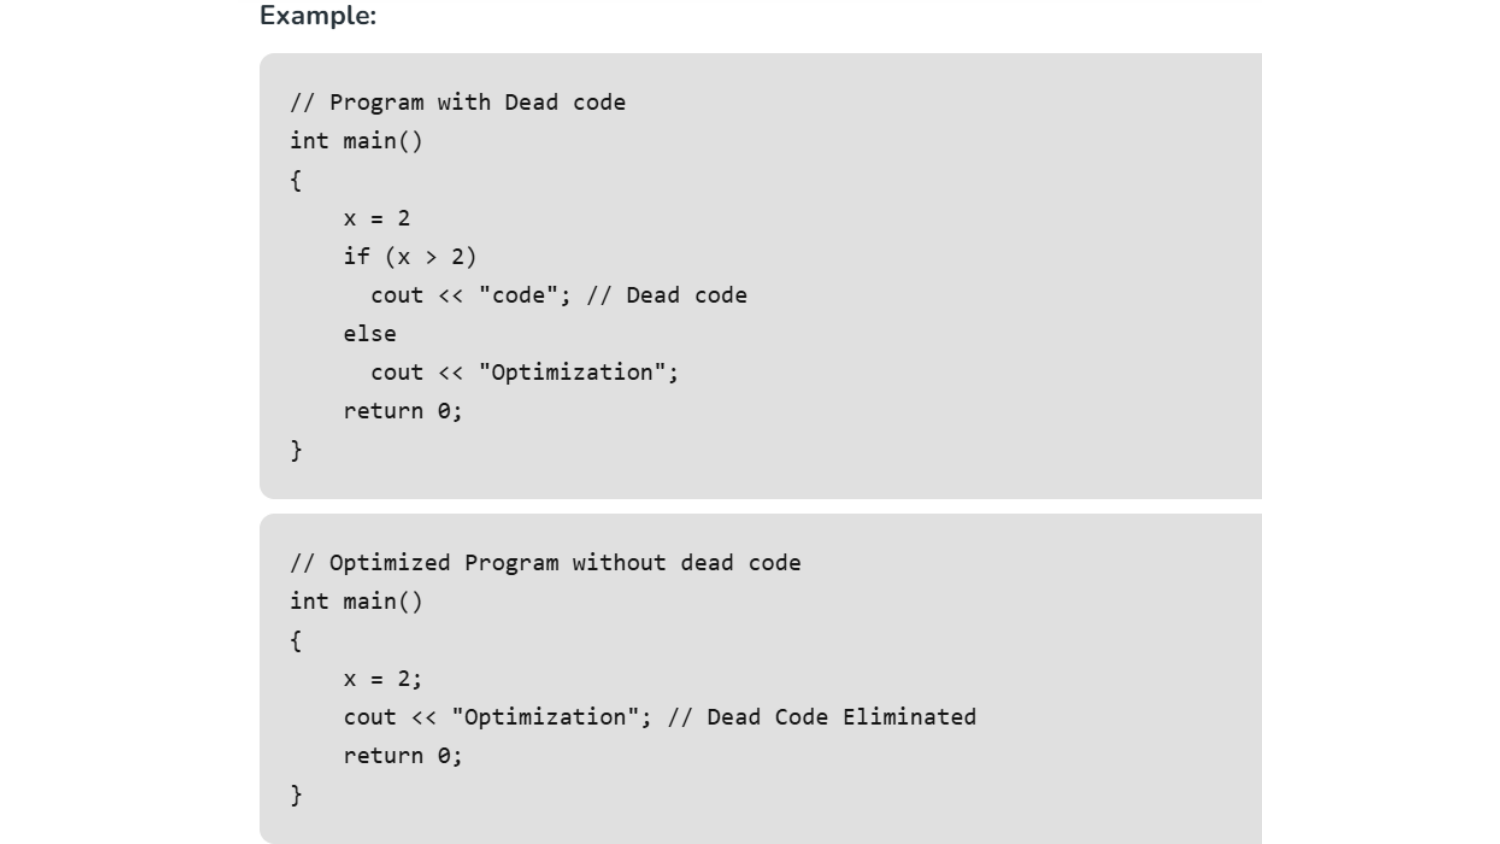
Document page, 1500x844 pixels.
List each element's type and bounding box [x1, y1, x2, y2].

picture [238, 0, 1262, 844]
